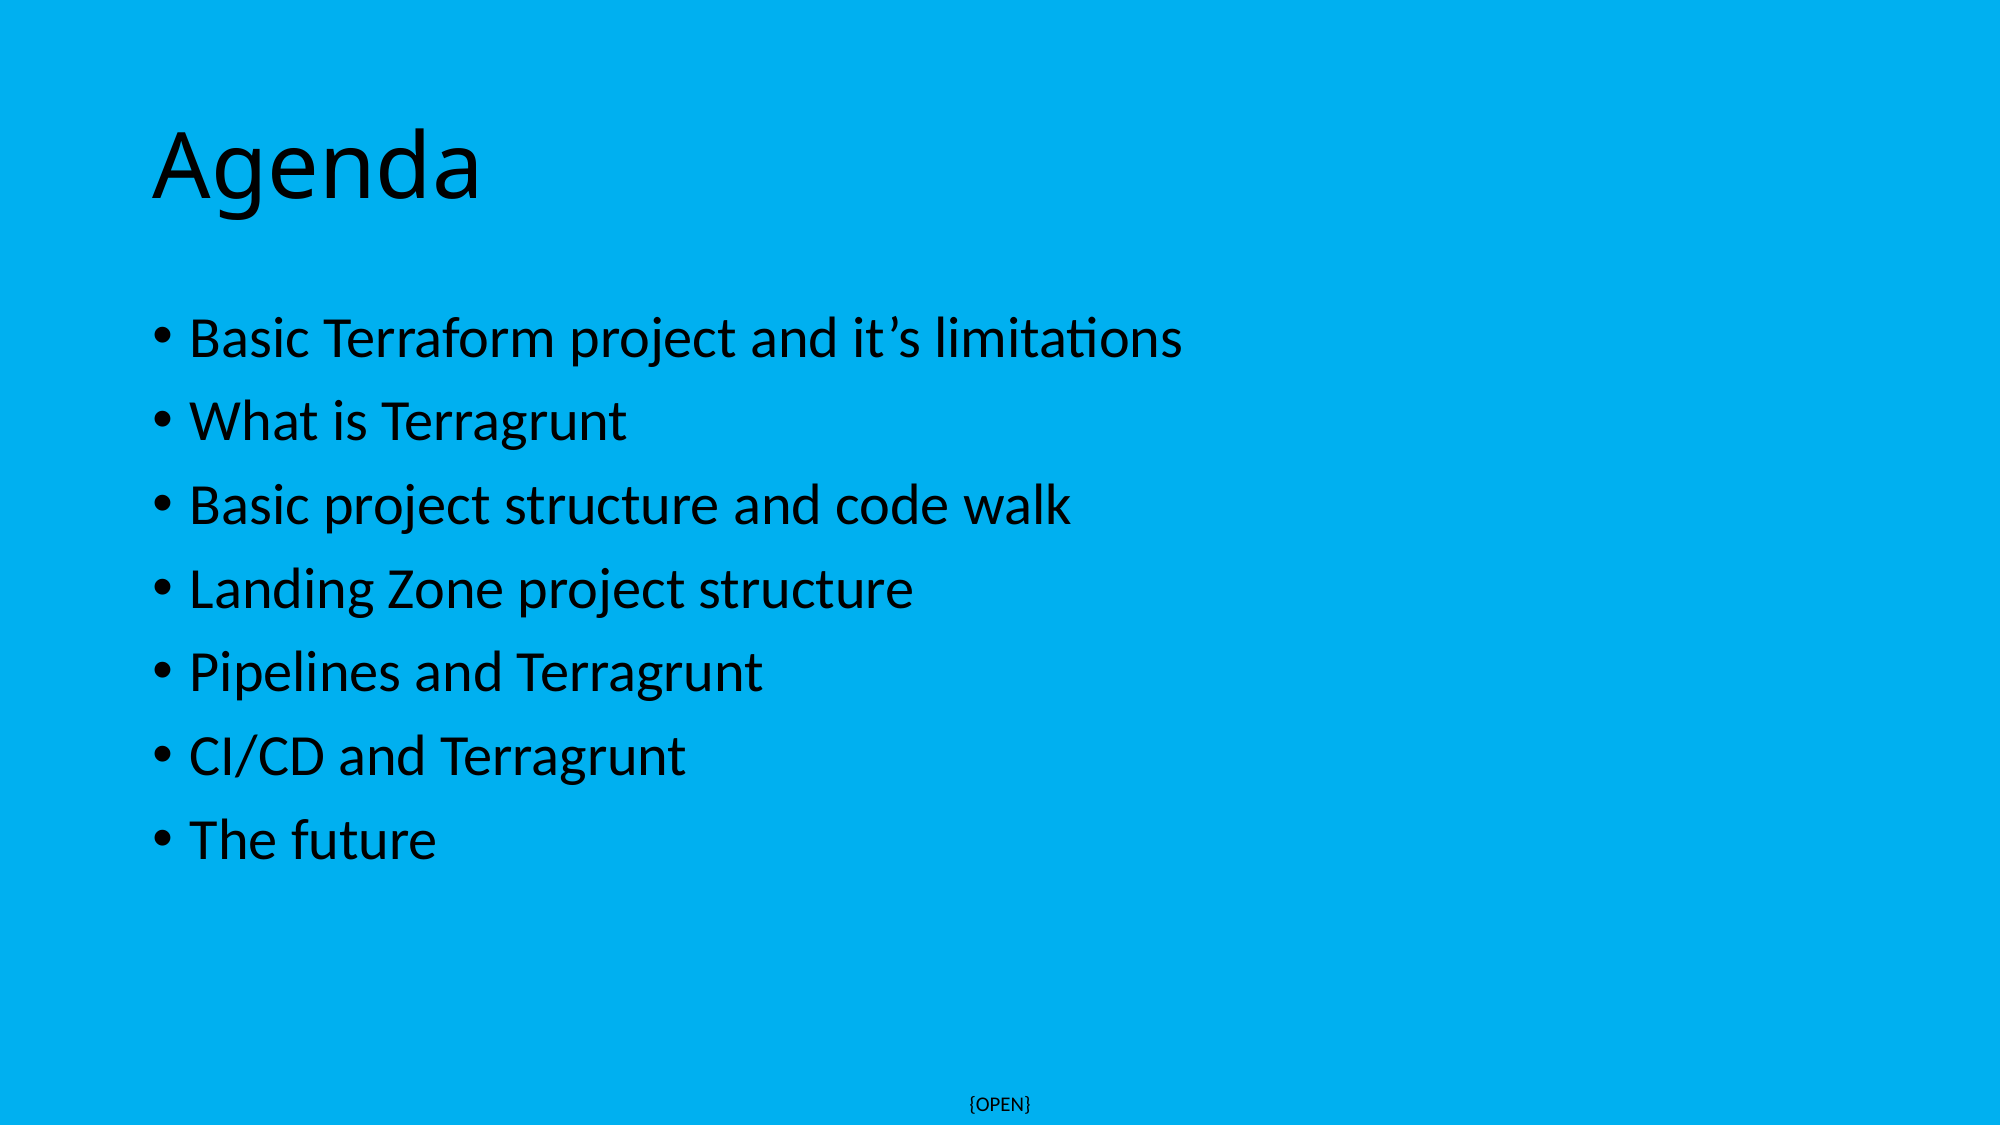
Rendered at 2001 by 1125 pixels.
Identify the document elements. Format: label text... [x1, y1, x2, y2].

title Agenda [137, 59, 1863, 278]
list Basic Terraform project and it’s limitations What is Terragrunt Basic project structure and code walk Landing Zone project structure Pipelines and Terragrunt CI/CD and Terragrunt The future [137, 299, 1863, 1014]
